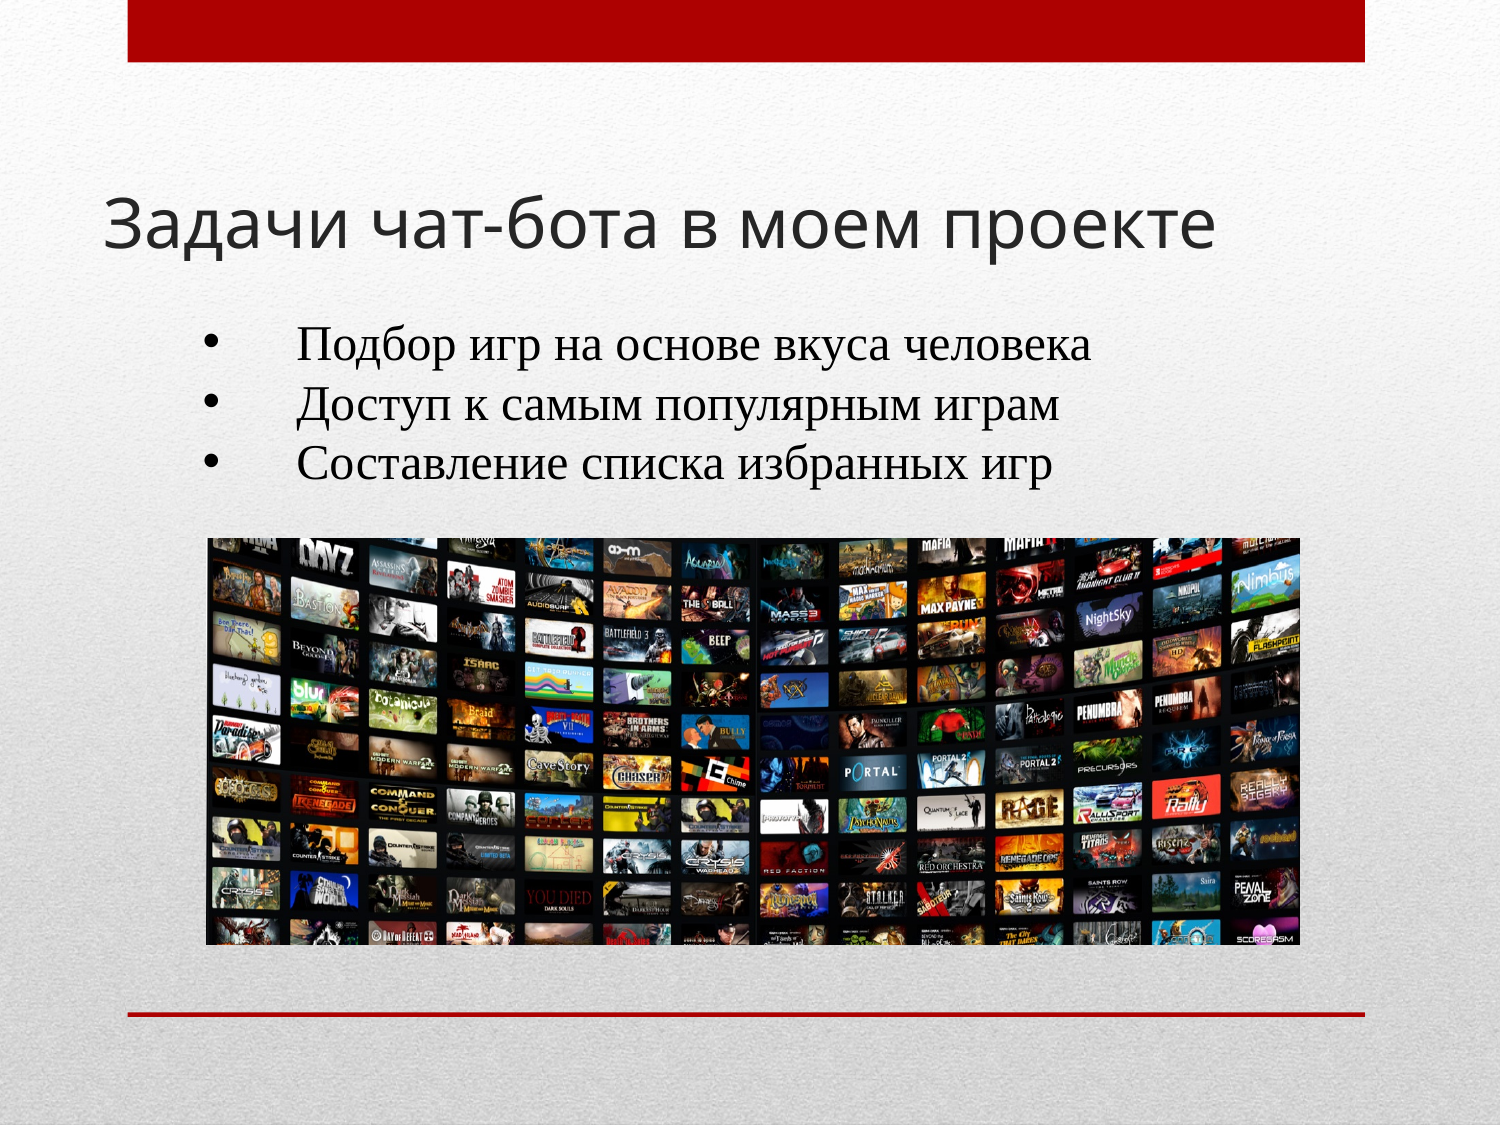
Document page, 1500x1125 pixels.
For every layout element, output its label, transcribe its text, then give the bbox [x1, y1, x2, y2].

picture [205, 538, 1301, 945]
title Задачи чат-бота в моем проекте [88, 125, 1447, 270]
text_box Подбор игр на основе вкуса человека Доступ к самым популярным играм Составление списка избранных игр [187, 302, 1107, 498]
